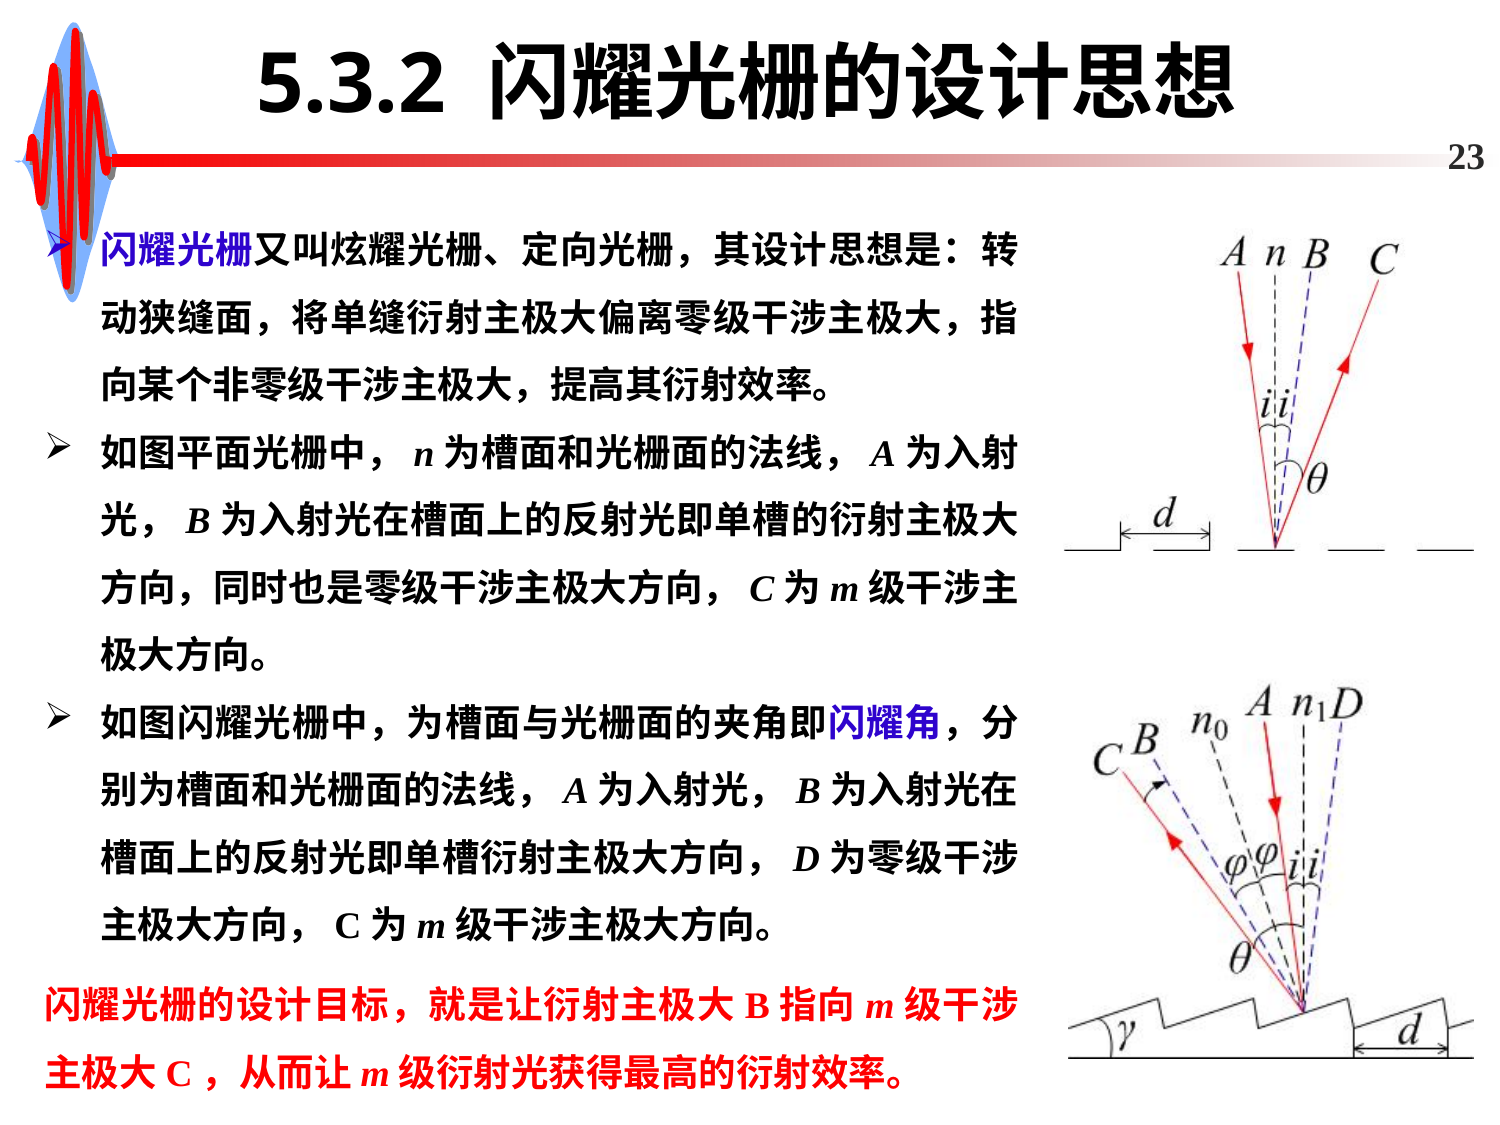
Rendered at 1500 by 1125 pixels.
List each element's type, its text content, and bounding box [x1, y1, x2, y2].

slide_number 23 [1370, 137, 1500, 173]
title 5.3.2 闪耀光栅的设计思想 [159, 19, 1334, 137]
picture [1068, 667, 1474, 1059]
picture [1063, 219, 1474, 551]
